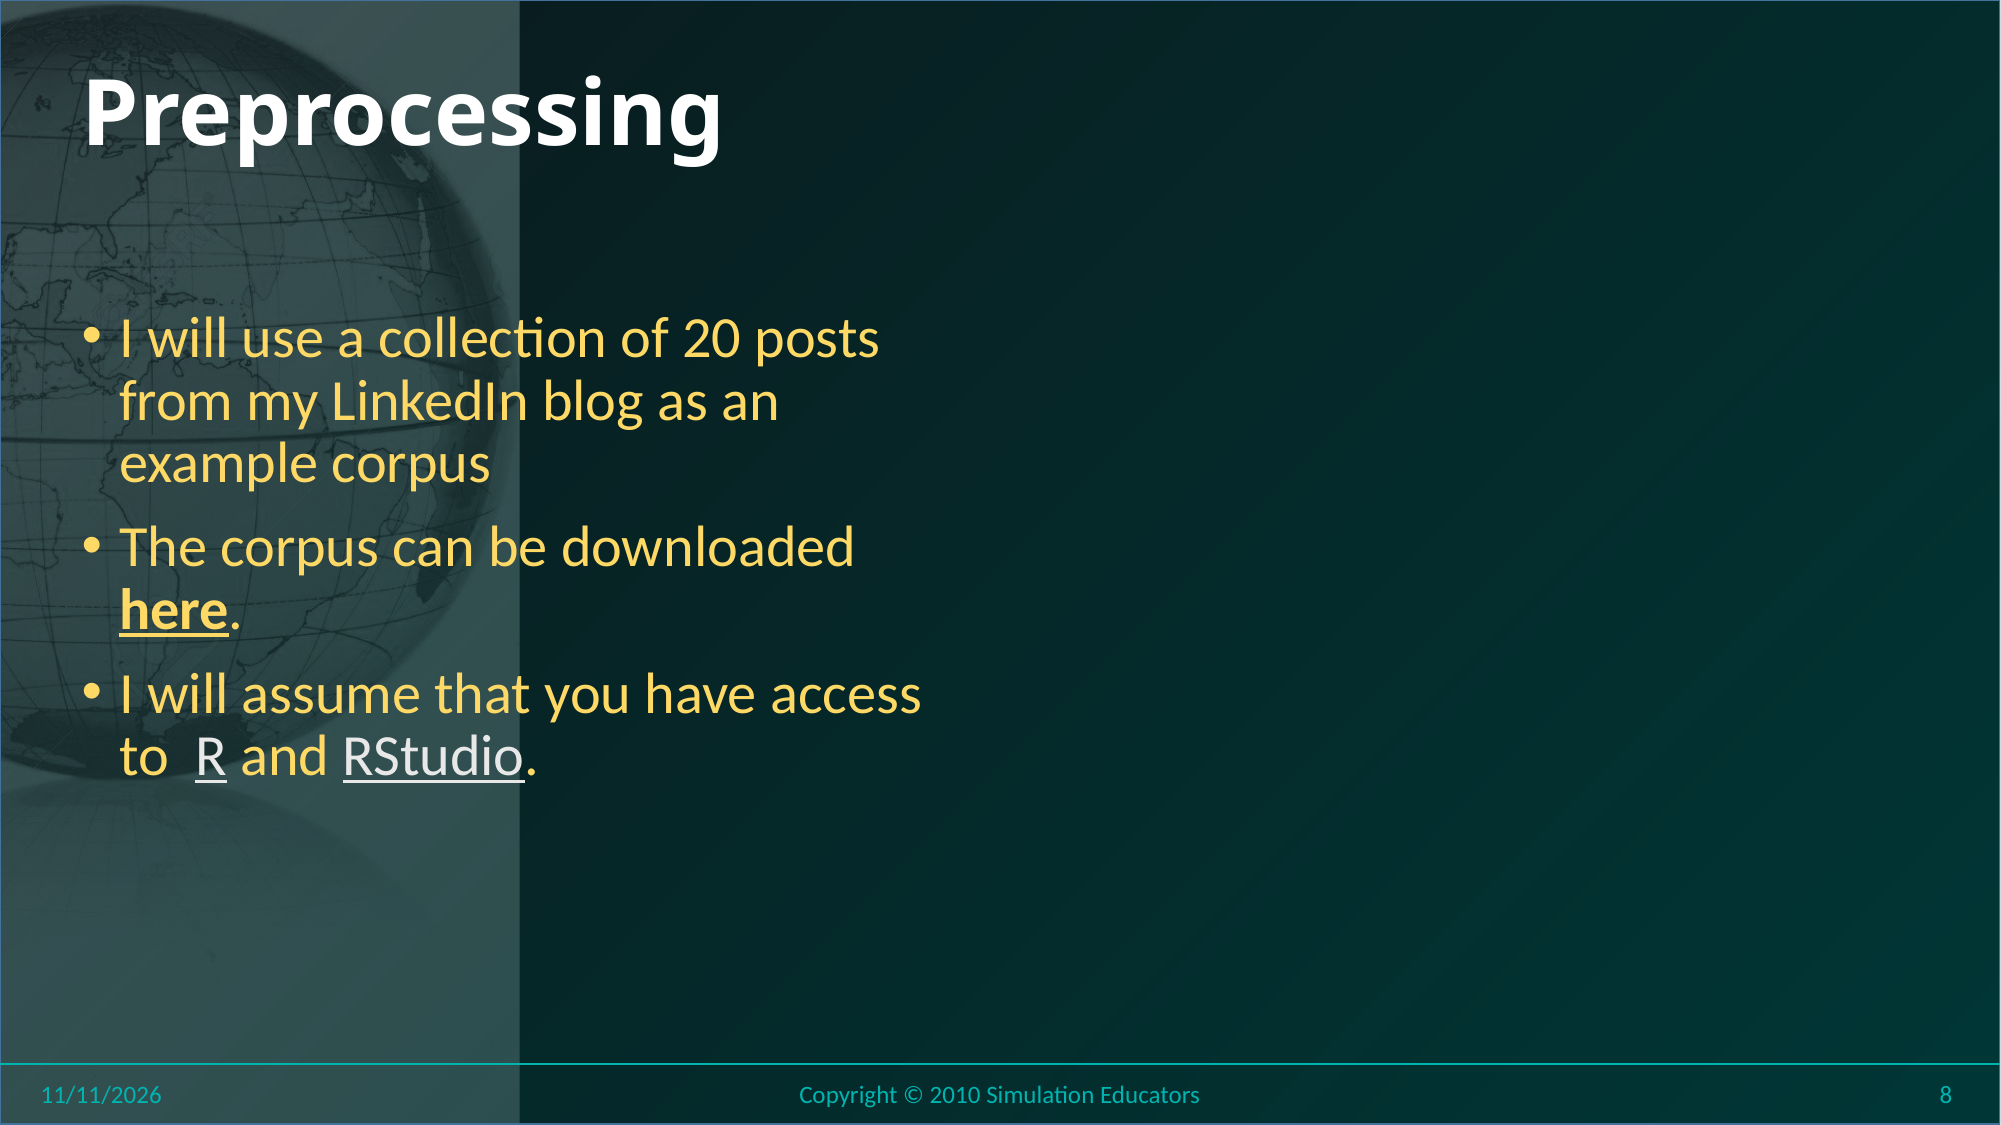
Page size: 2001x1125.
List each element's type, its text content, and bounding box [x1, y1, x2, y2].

list I will use a collection of 20 posts from my LinkedIn blog as an example corpus The corpus can be downloaded here. I will assume that you have access to R and RStudio. [66, 299, 944, 1014]
footer Copyright © 2010 Simulation Educators [662, 1064, 1338, 1124]
title Preprocessing [66, 15, 1936, 218]
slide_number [25, 1064, 476, 1124]
slide_number 8 [1517, 1064, 1968, 1124]
